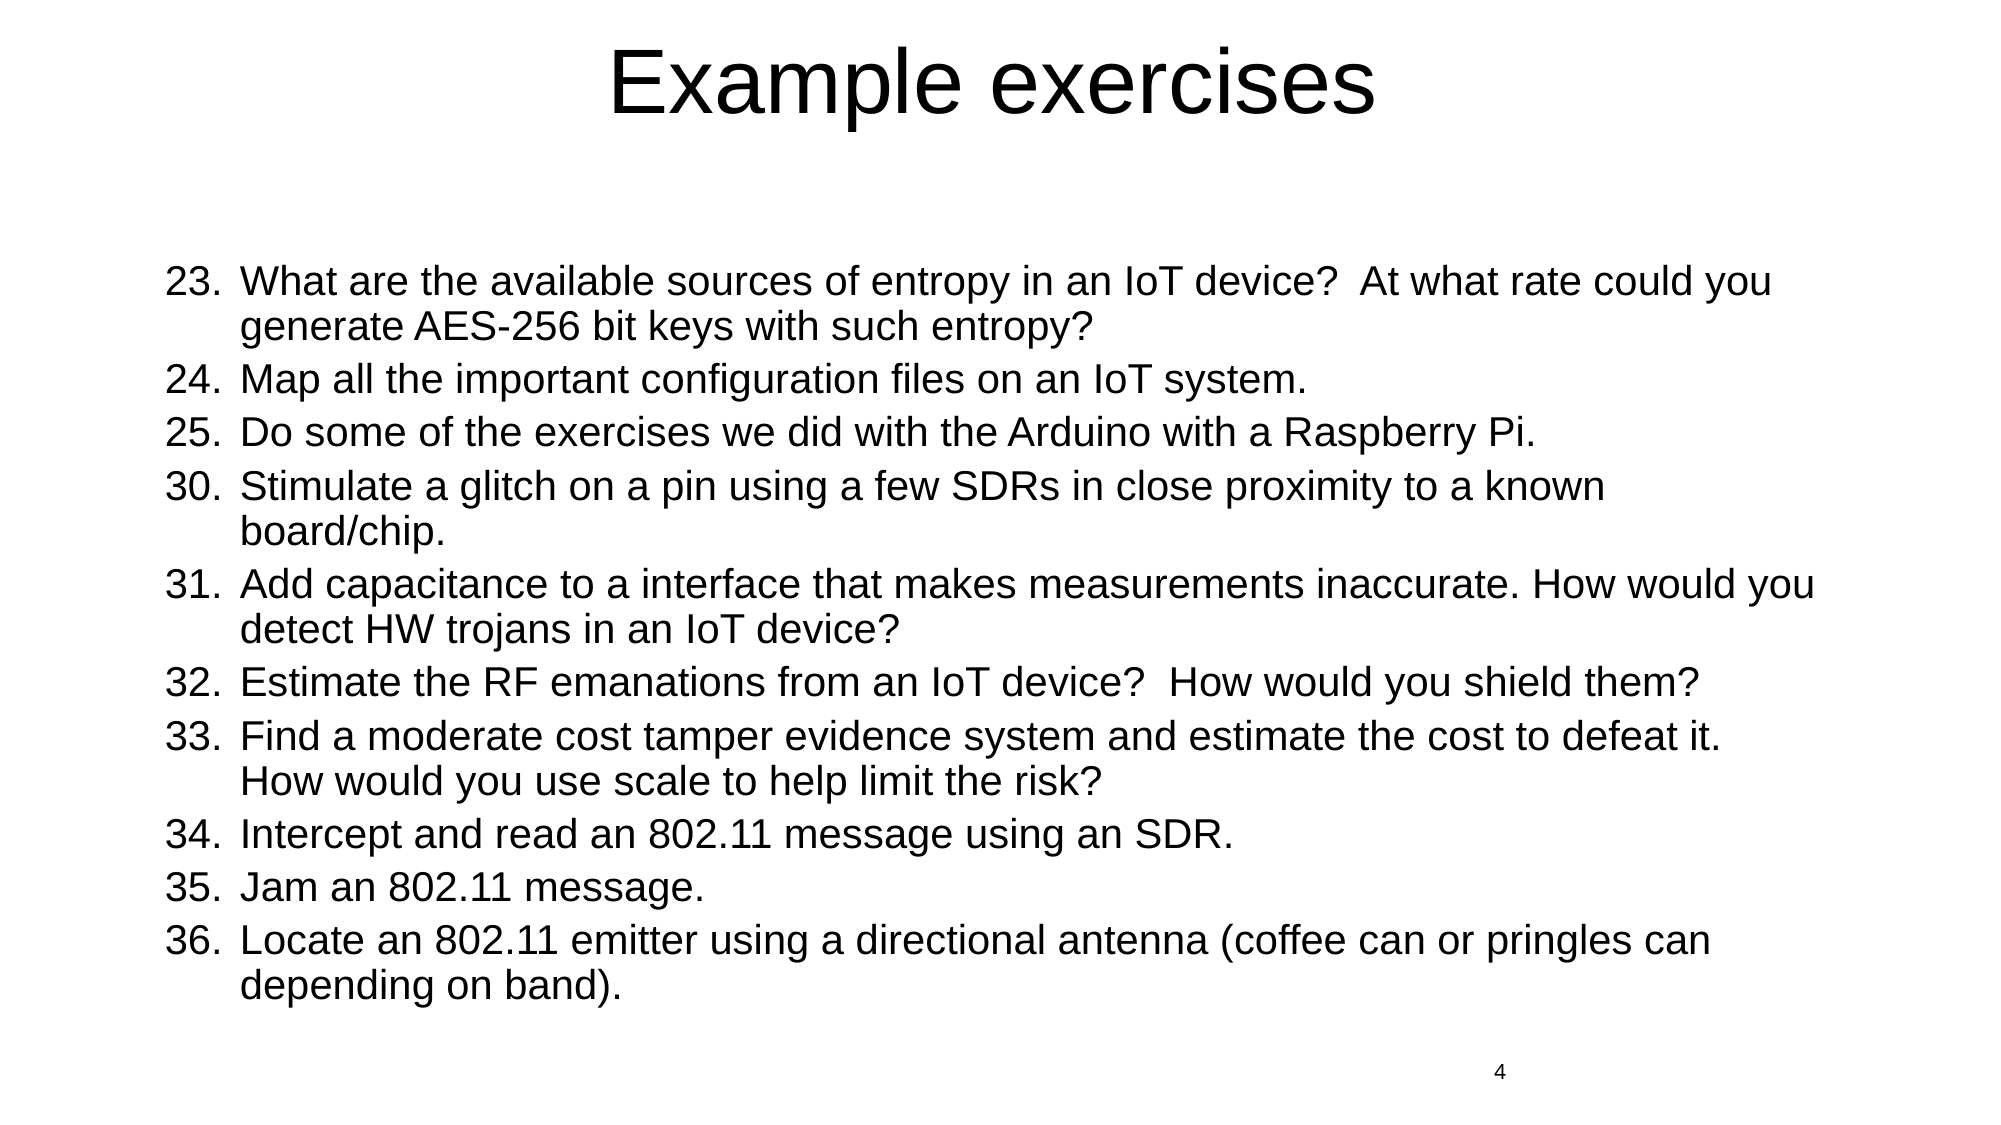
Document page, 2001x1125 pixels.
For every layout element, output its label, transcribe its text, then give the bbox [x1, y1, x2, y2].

slide_number 4 [1325, 1042, 1675, 1103]
title Example exercises [89, 12, 1897, 156]
list What are the available sources of entropy in an IoT device? At what rate could you generate AES-256 bit keys with such entropy? Map all the important configuration files on an IoT system. Do some of the exercises we did with the Arduino with a Raspberry Pi. Stimulate a glitch on a pin using a few SDRs in close proximity to a known board/chip. Add capacitance to a interface that makes measurements inaccurate. How would you detect HW trojans in an IoT device? Estimate the RF emanations from an IoT device? How would you shield them? Find a moderate cost tamper evidence system and estimate the cost to defeat it. How would you use scale to help limit the risk? Intercept and read an 802.11 message using an SDR. Jam an 802.11 message. Locate an 802.11 emitter using a directional antenna (coffee can or pringles can depending on band). [149, 251, 1834, 1017]
